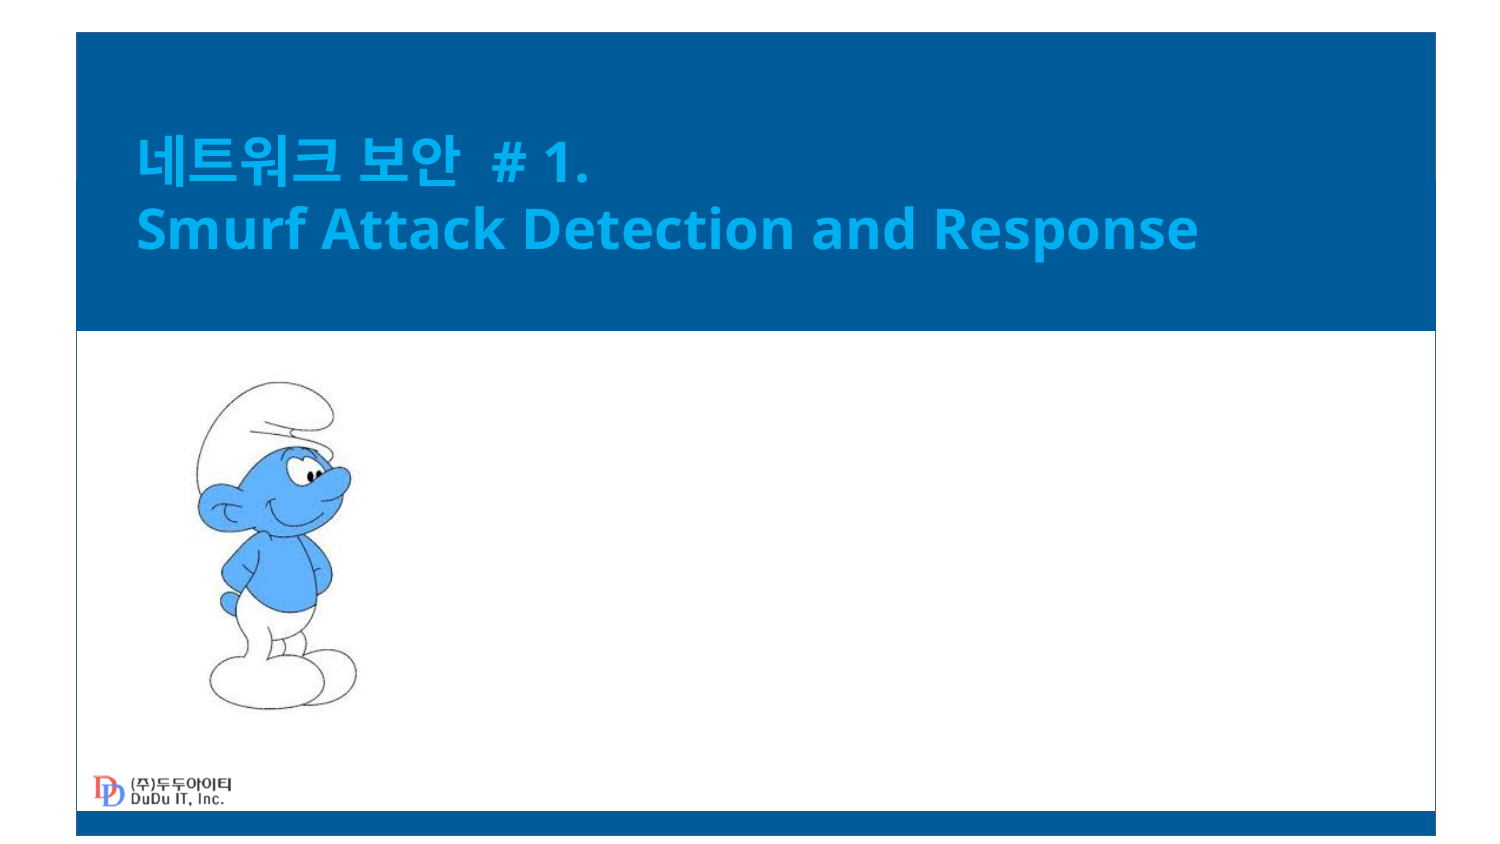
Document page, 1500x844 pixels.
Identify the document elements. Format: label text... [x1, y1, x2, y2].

title 네트워크 보안 # 1. Smurf Attack Detection and Response [121, 85, 1397, 302]
picture [171, 374, 378, 714]
picture [76, 33, 1436, 331]
picture [77, 765, 1435, 835]
